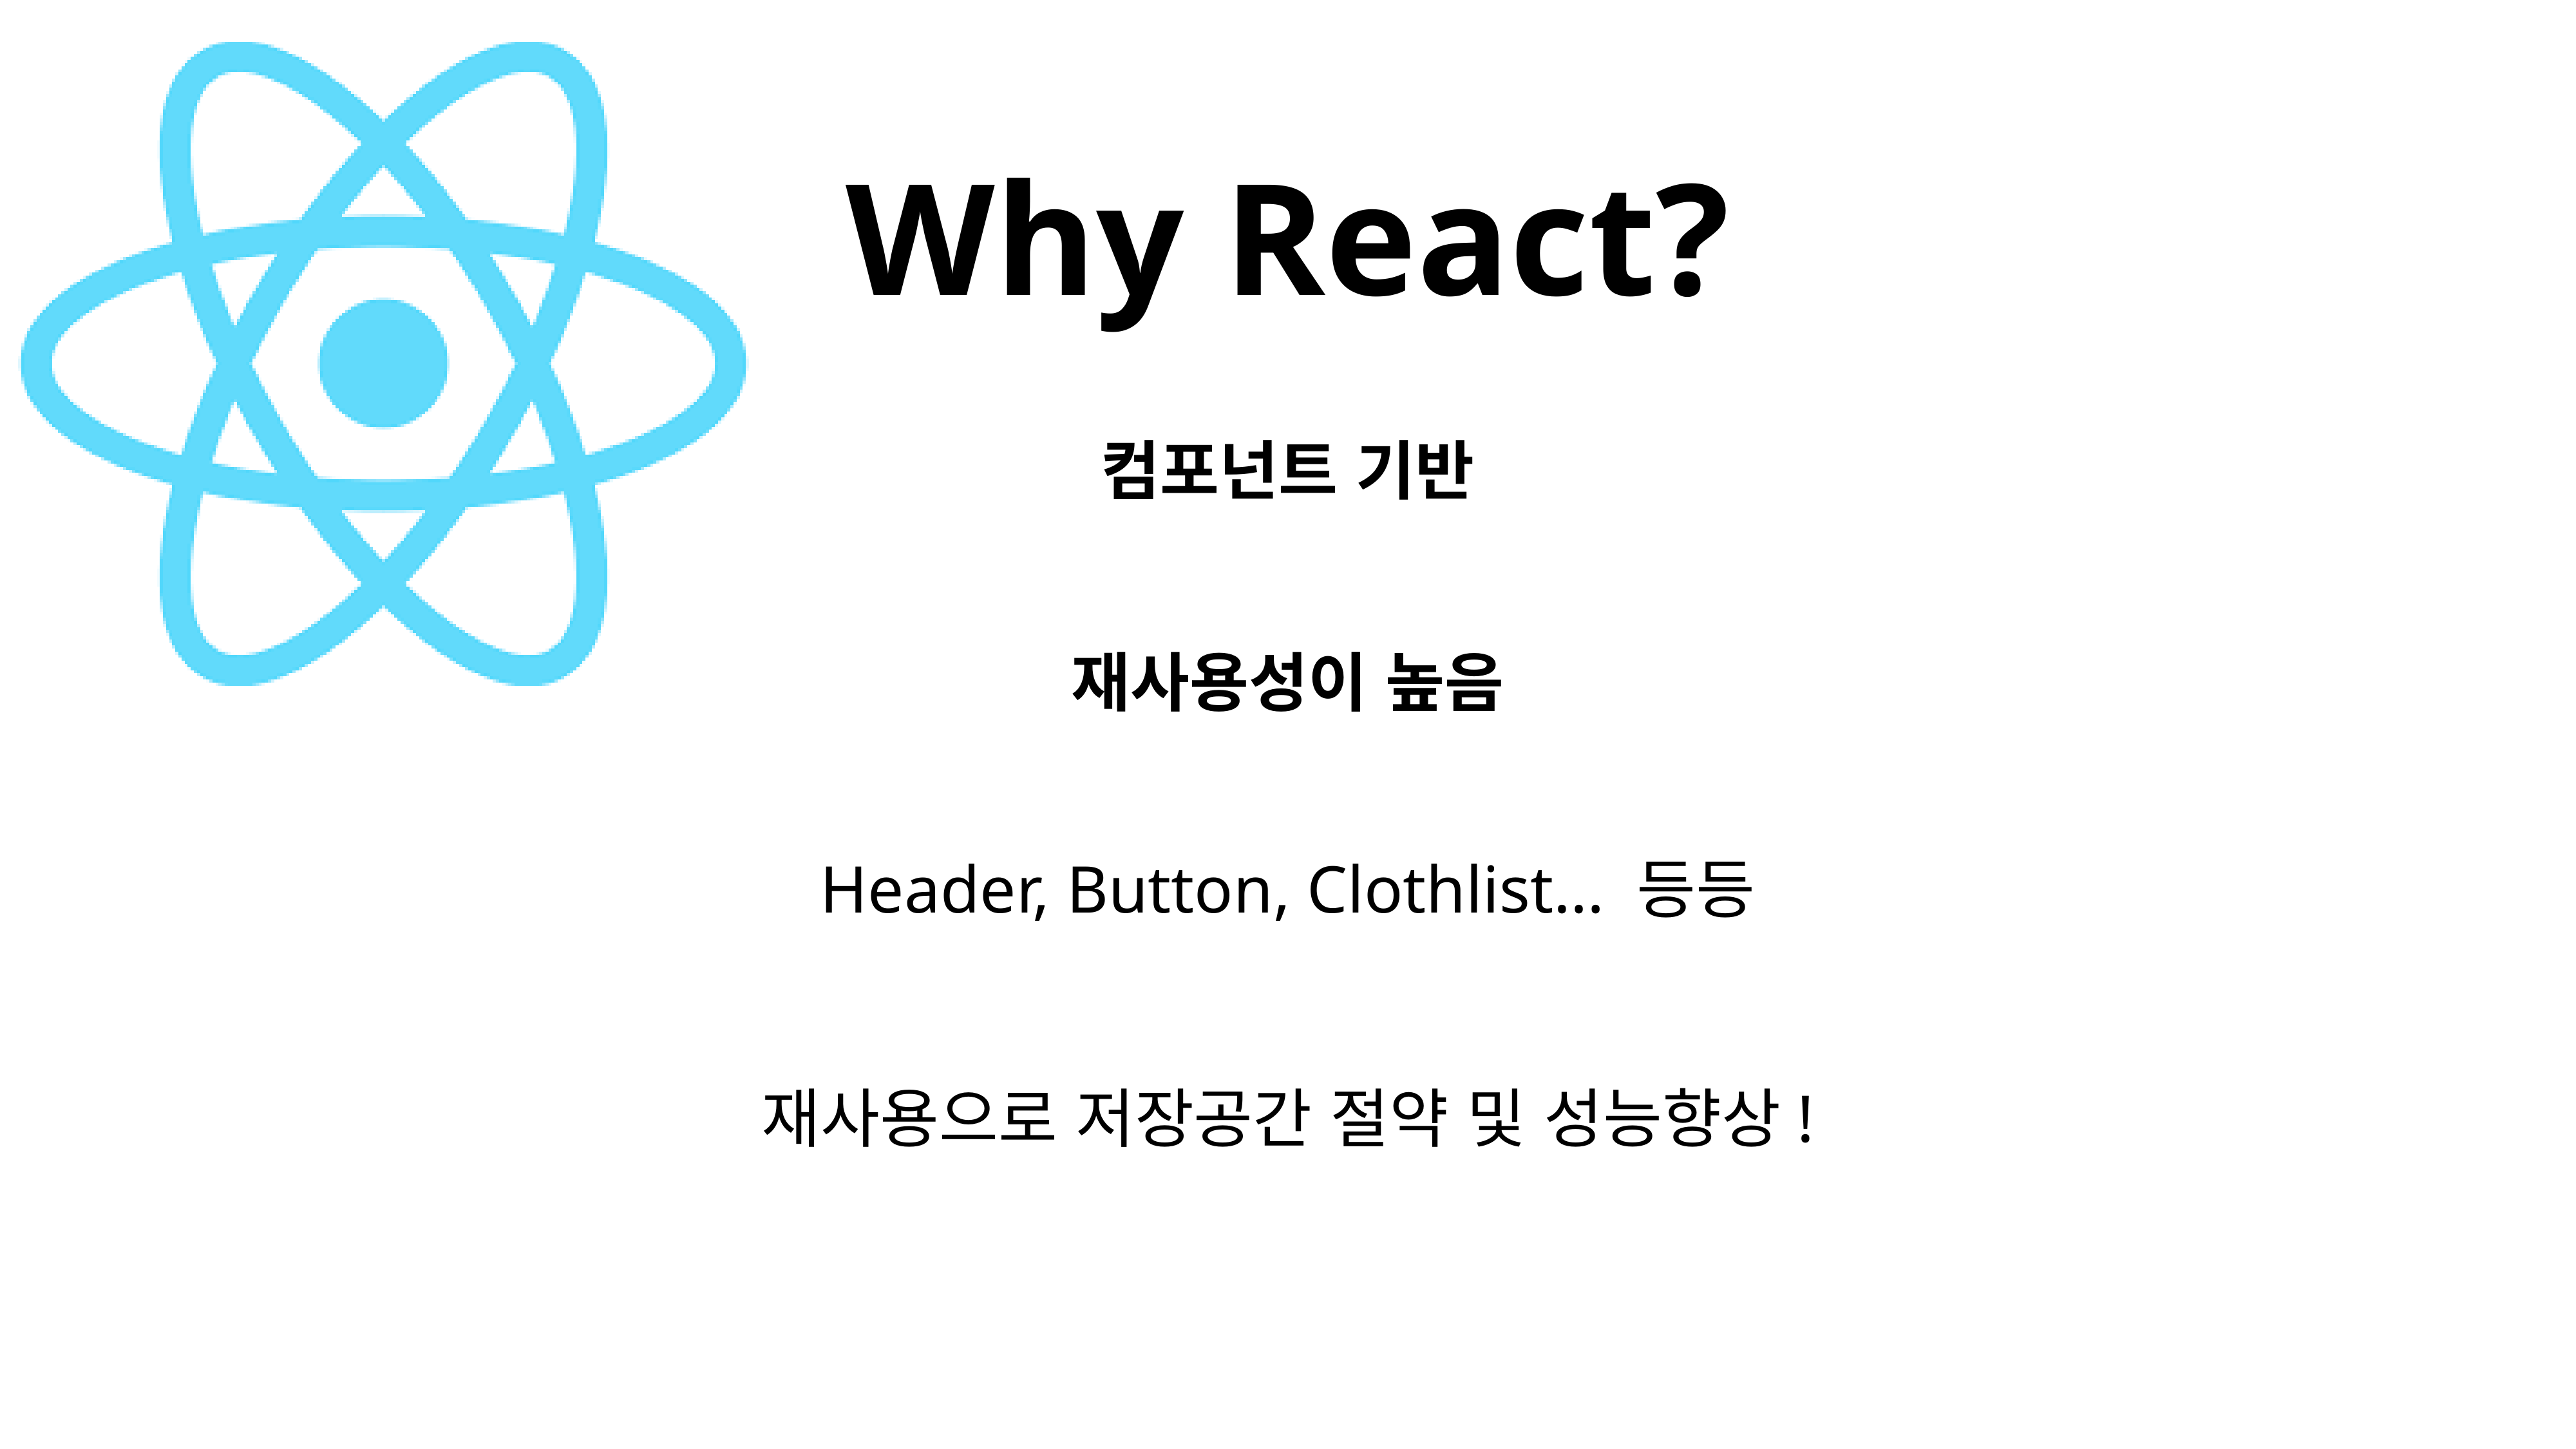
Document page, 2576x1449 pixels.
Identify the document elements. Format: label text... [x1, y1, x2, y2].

text_box Header, Button, Clothlist… 등등 [811, 843, 1765, 931]
text_box Why React? [836, 136, 1740, 331]
text_box 재사용으로 저장공간 절약 및 성능향상! [752, 1073, 1824, 1160]
text_box 컴포넌트 기반 [1092, 424, 1484, 512]
picture [12, 42, 755, 686]
text_box 재사용성이 높음 [1062, 636, 1514, 724]
